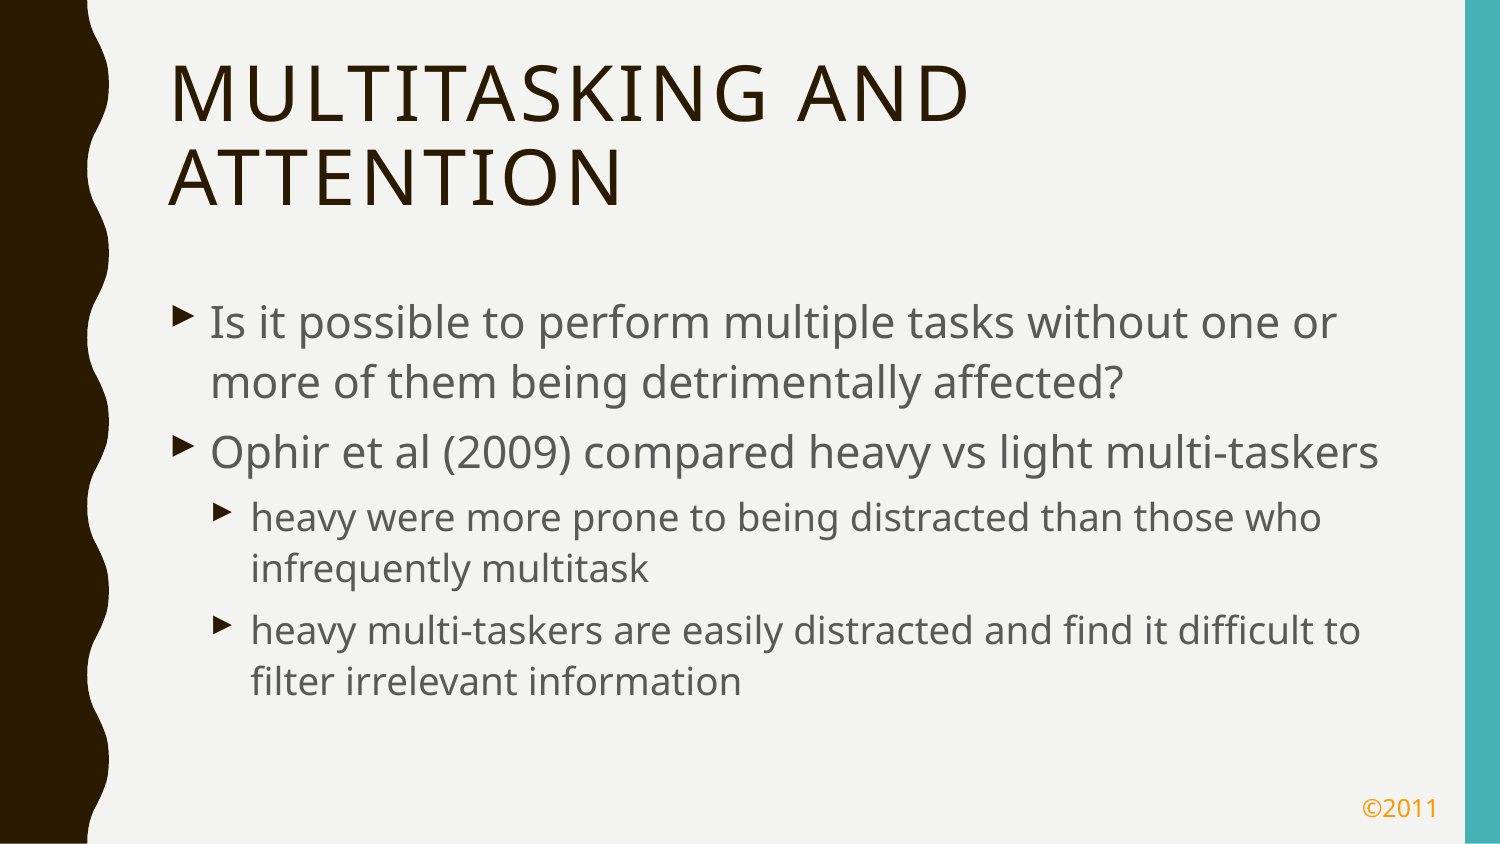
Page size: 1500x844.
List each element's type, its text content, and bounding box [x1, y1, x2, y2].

title Multitasking and attention [154, 47, 1407, 231]
list Is it possible to perform multiple tasks without one or more of them being detrimentally affected? Ophir et al (2009) compared heavy vs light multi-taskers heavy were more prone to being distracted than those who infrequently multitask heavy multi-taskers are easily distracted and find it difficult to filter irrelevant information [154, 281, 1407, 724]
